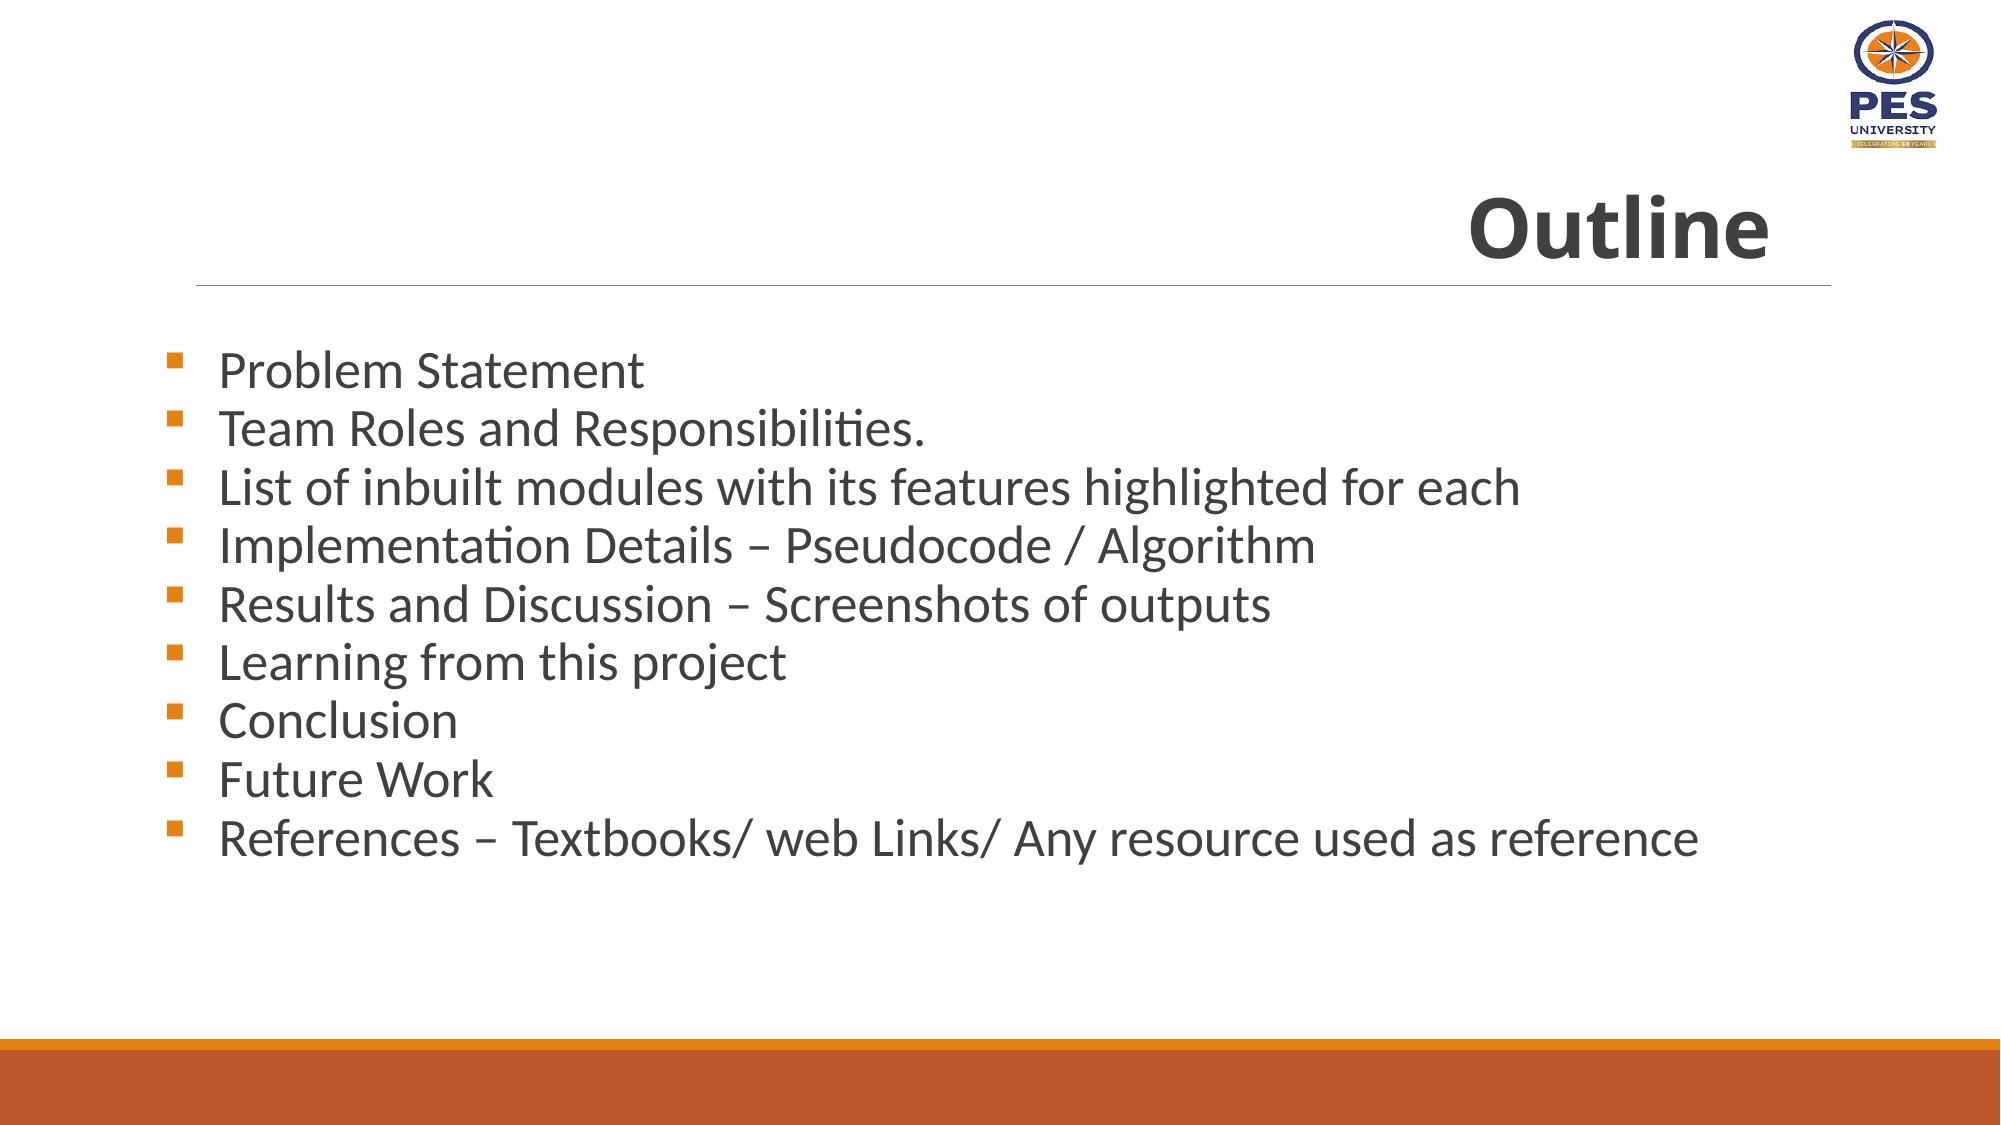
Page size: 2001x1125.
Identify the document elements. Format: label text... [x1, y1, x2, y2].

picture [1786, 0, 2000, 169]
title Outline [62, 65, 1788, 283]
list Problem Statement Team Roles and Responsibilities. List of inbuilt modules with its features highlighted for each Implementation Details – Pseudocode / Algorithm Results and Discussion – Screenshots of outputs Learning from this project Conclusion Future Work References – Textbooks/ web Links/ Any resource used as reference [106, 268, 1832, 983]
text_box [268, 983, 1732, 1125]
